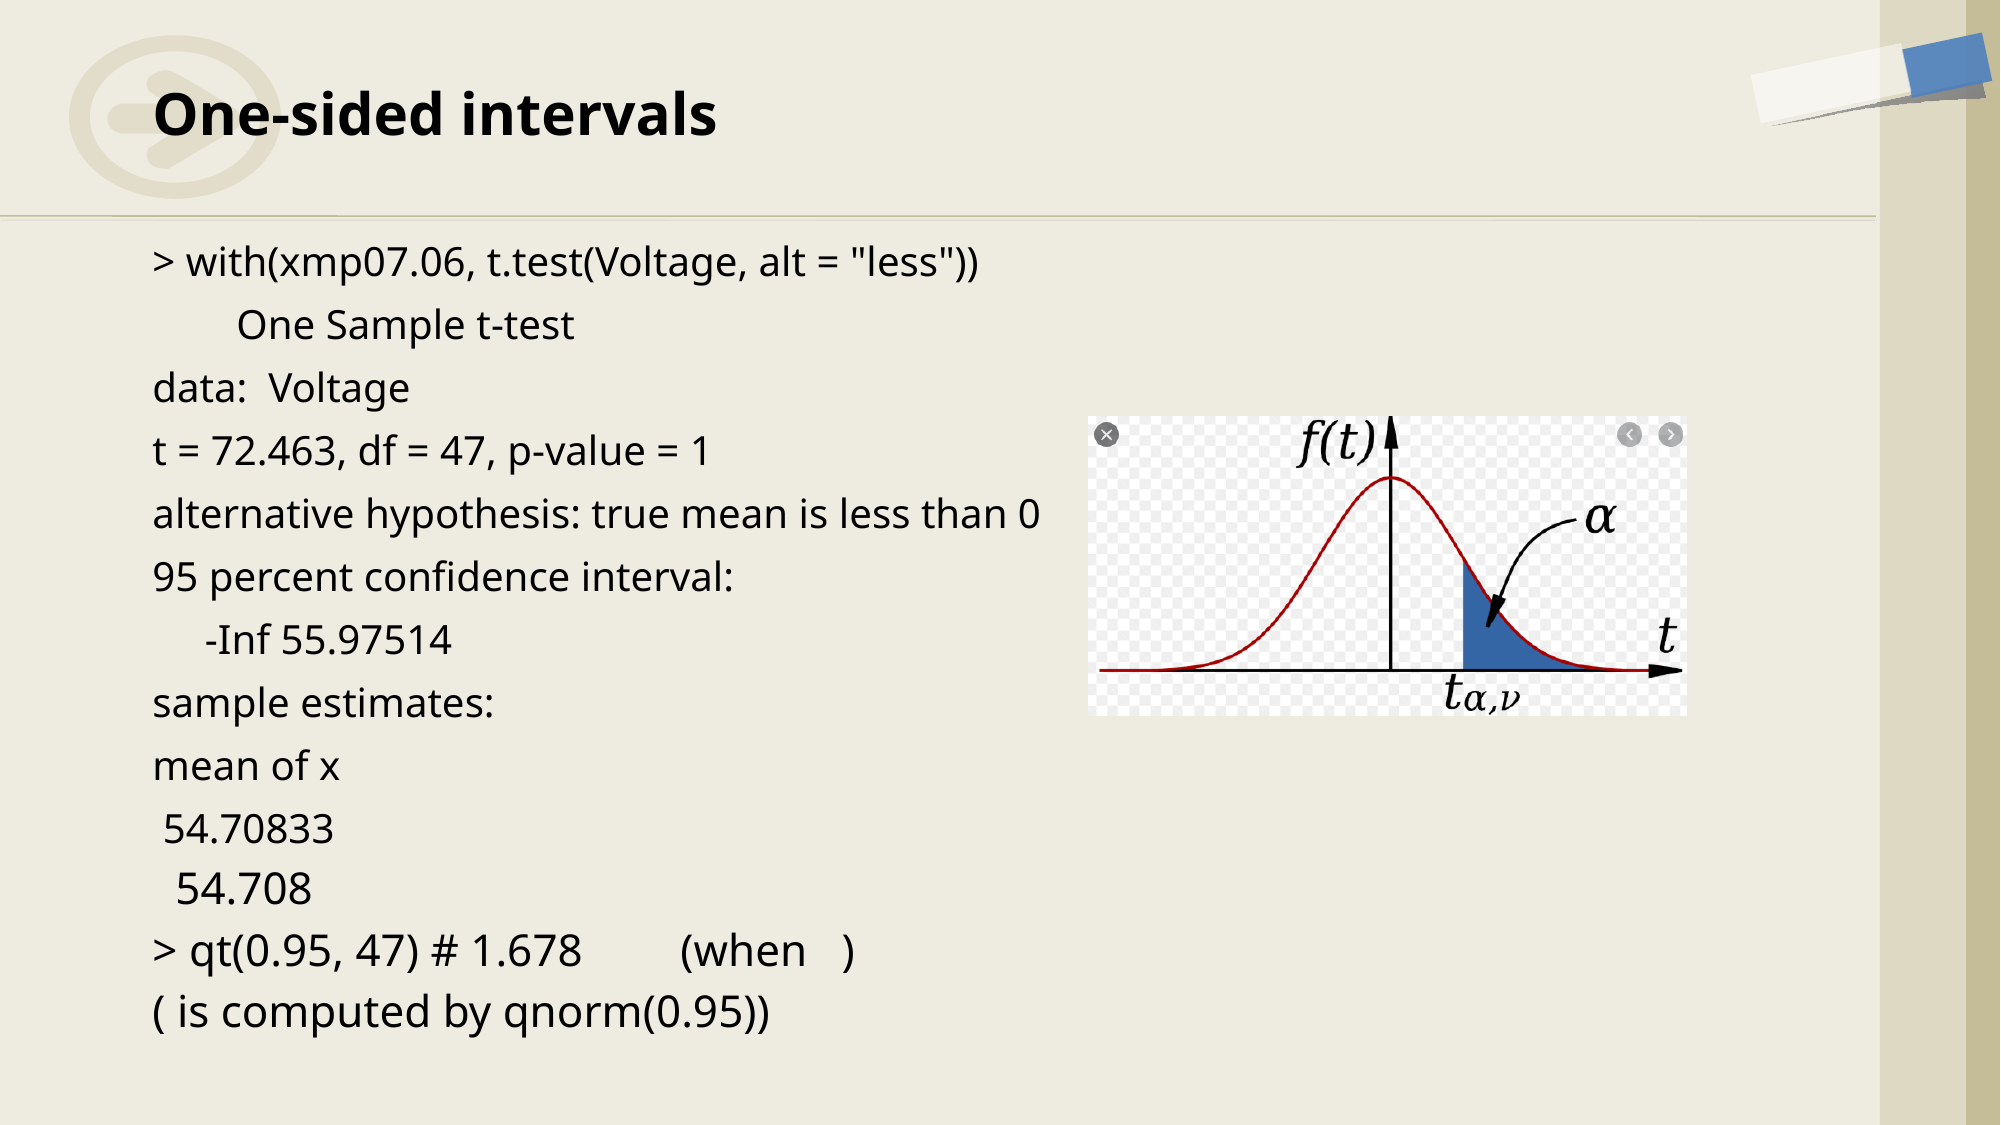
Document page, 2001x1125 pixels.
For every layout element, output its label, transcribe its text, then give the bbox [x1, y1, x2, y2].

title One-sided intervals [137, 59, 1863, 165]
picture [1087, 415, 1687, 717]
